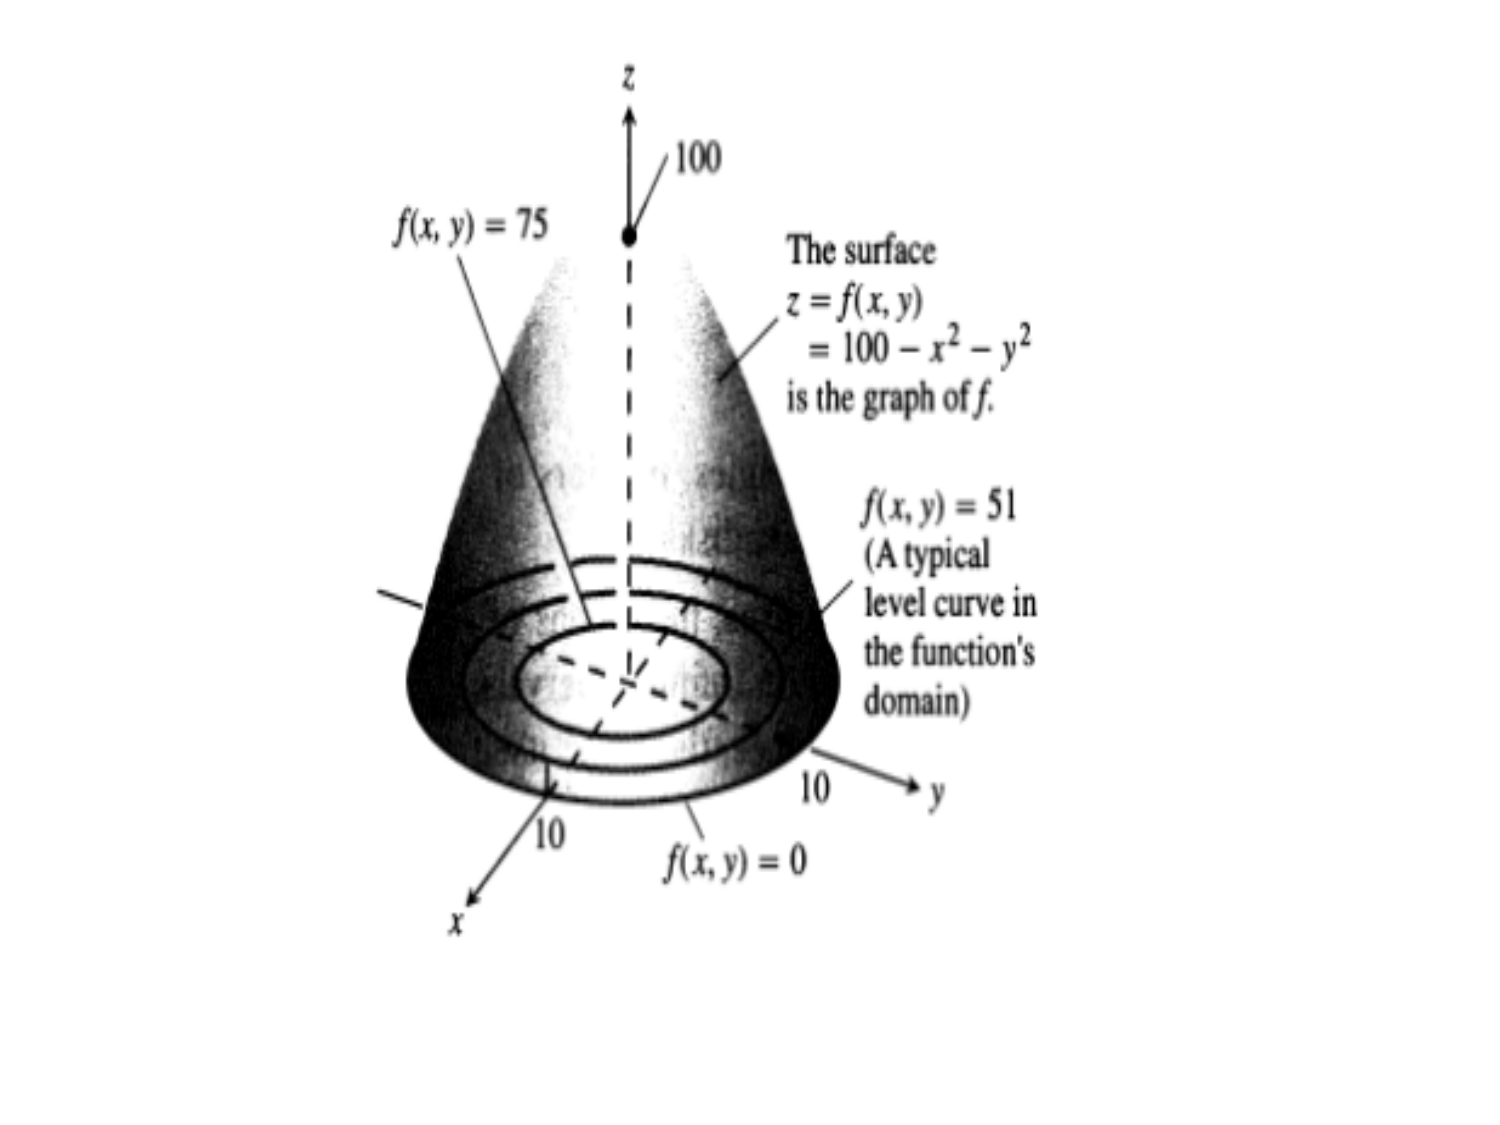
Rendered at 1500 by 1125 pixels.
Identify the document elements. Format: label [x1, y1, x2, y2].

picture [351, 46, 1067, 971]
